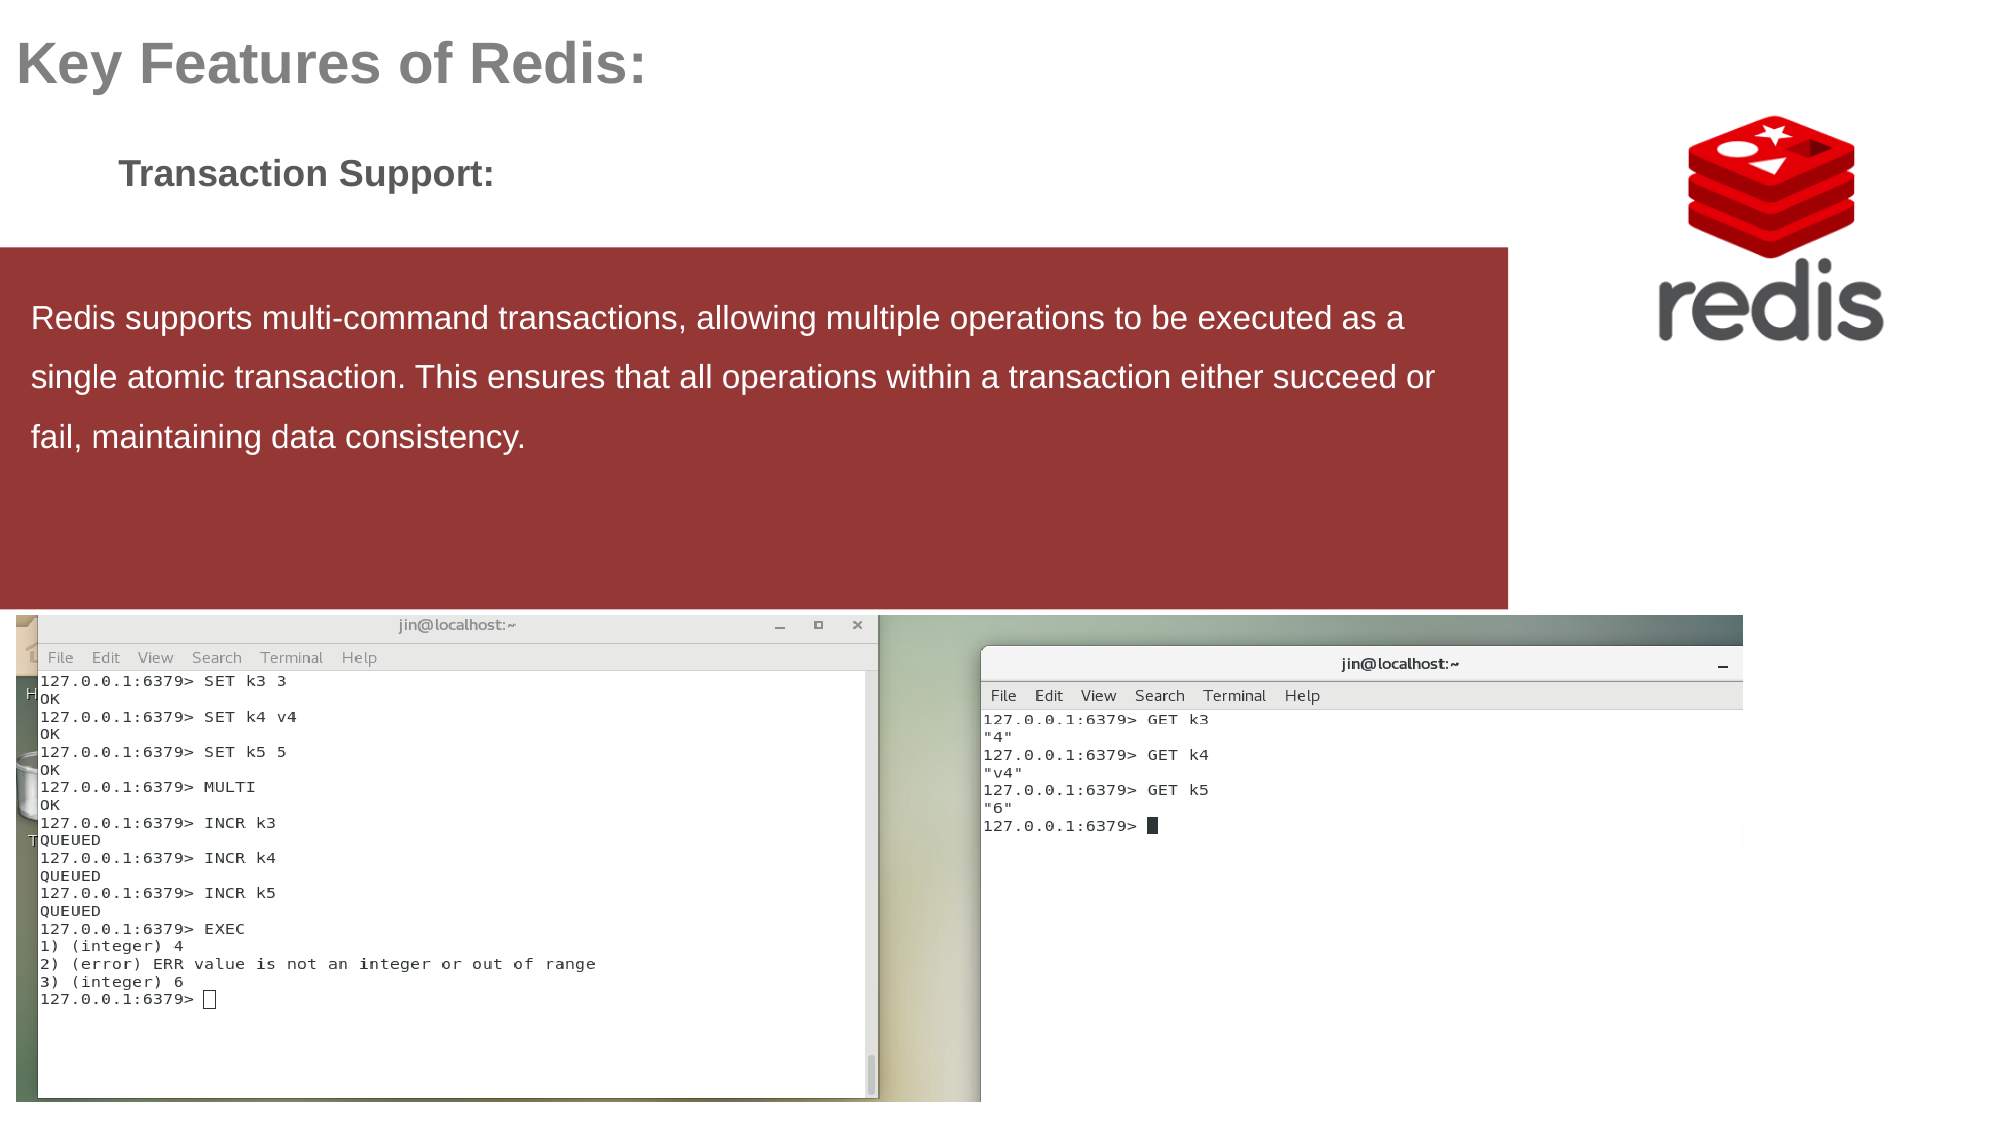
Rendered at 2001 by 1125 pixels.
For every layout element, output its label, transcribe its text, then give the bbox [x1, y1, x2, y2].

text_box Key Features of Redis: [16, 25, 861, 96]
text_box Transaction Support: [118, 148, 1112, 195]
text_box [0, 247, 1509, 610]
text_box Redis supports multi-command transactions, allowing multiple operations to be executed as a single atomic transaction. This ensures that all operations within a transaction either succeed or fail, maintaining data consistency. [16, 268, 1461, 493]
picture [15, 615, 1744, 1102]
picture [1543, 0, 2000, 457]
